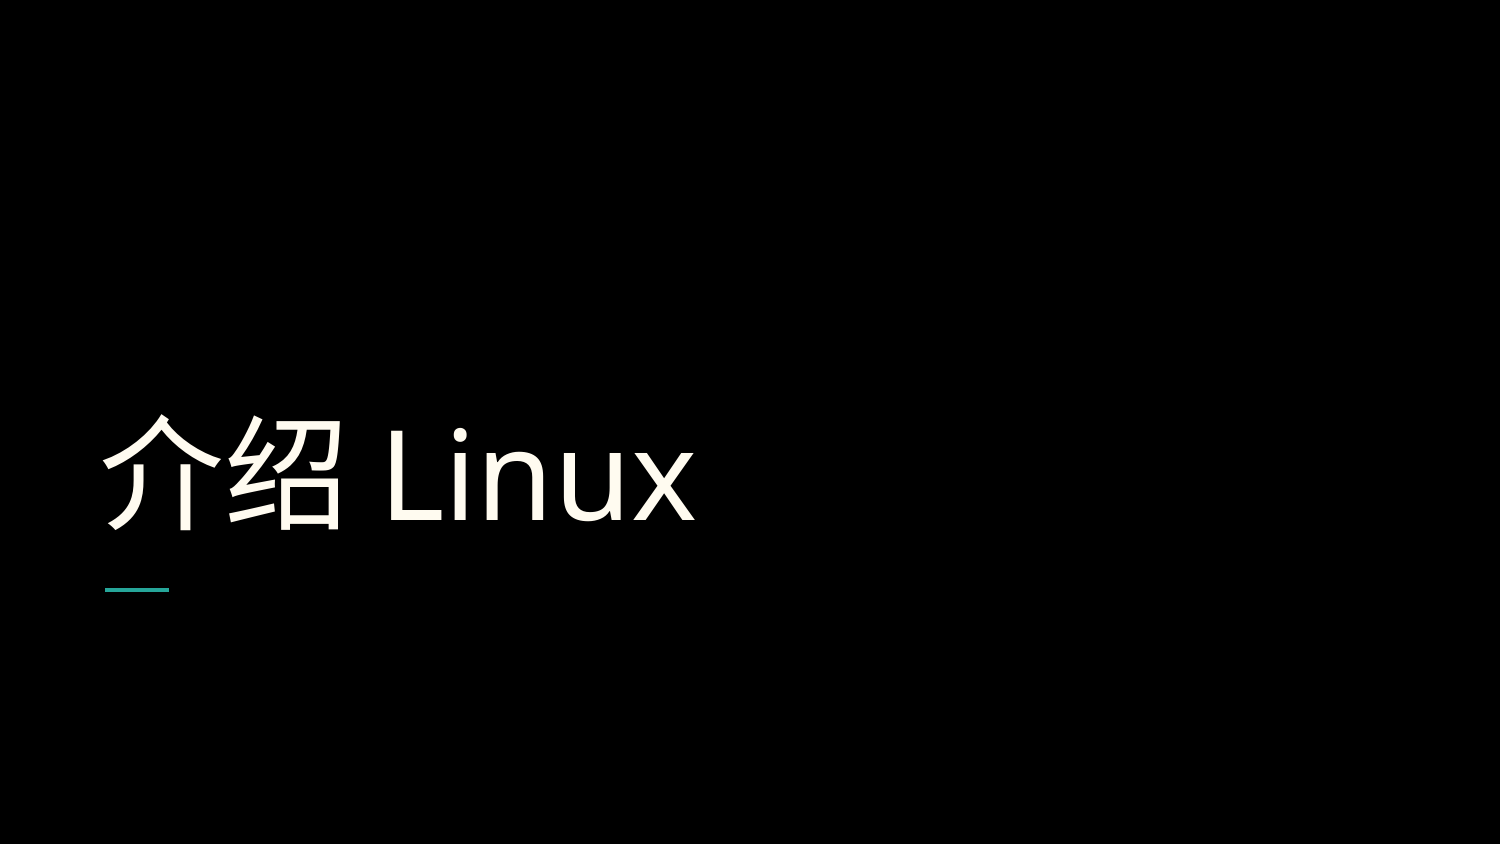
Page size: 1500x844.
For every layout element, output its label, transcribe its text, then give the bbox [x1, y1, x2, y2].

title 介绍Linux [84, 310, 1416, 561]
